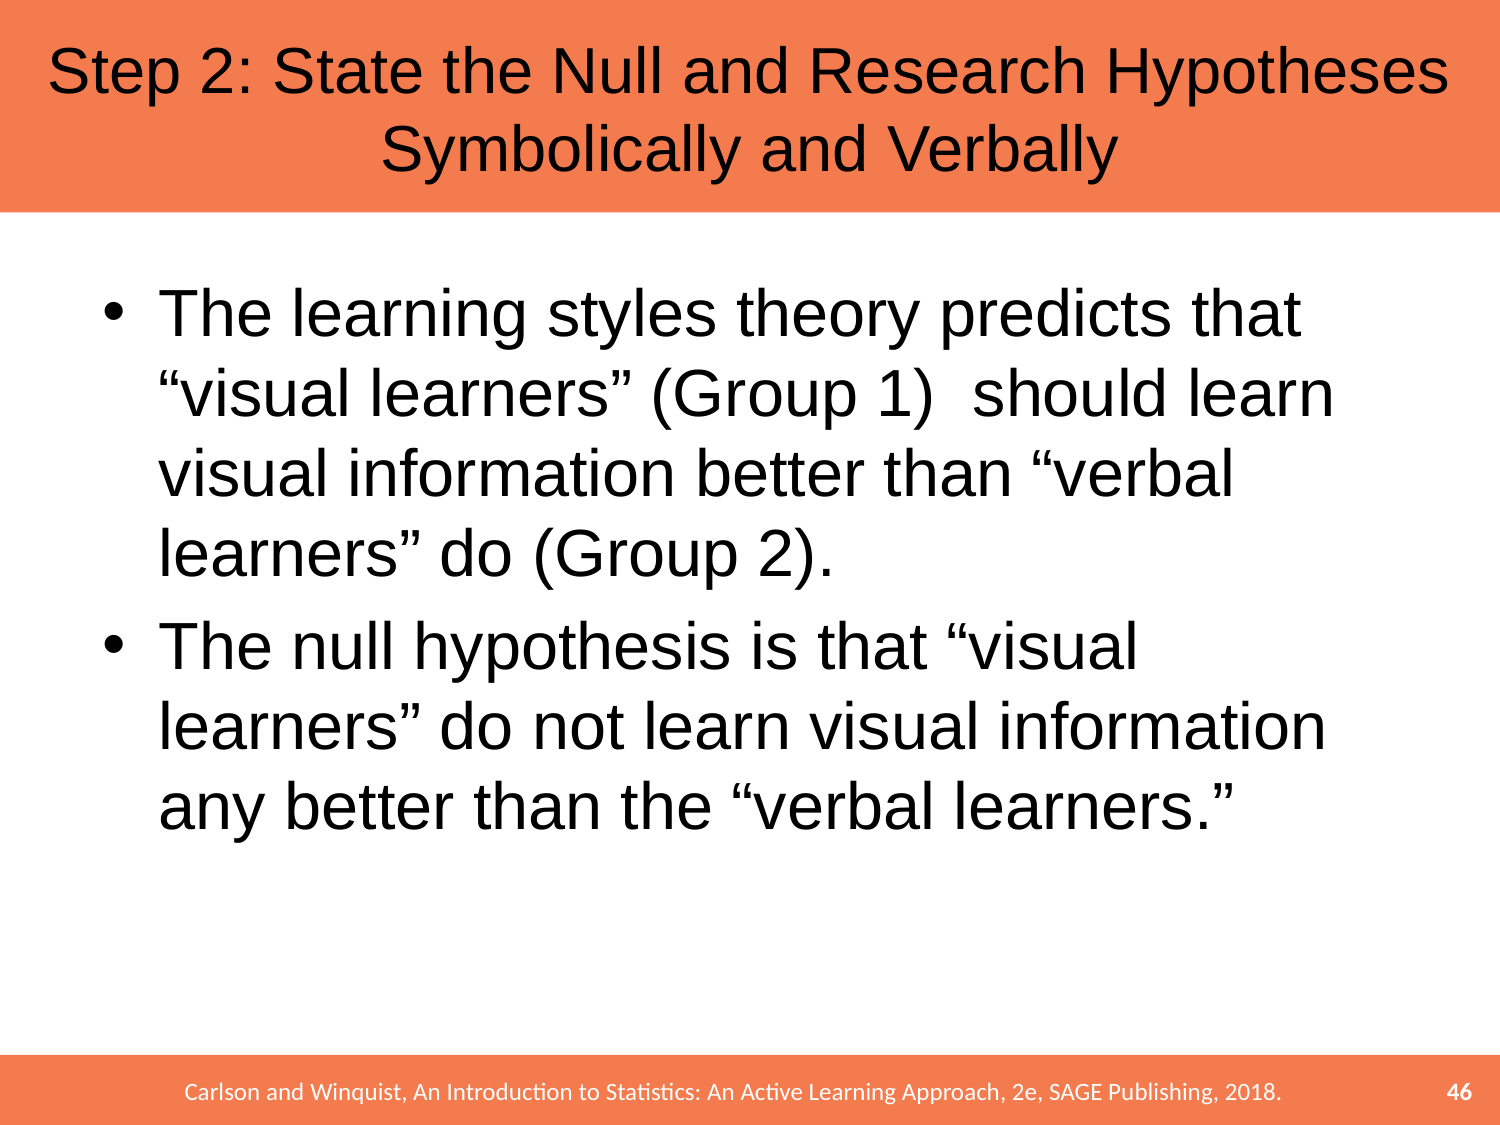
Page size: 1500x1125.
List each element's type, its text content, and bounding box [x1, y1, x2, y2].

list The learning styles theory predicts that “visual learners” (Group 1) should learn visual information better than “verbal learners” do (Group 2). The null hypothesis is that “visual learners” do not learn visual information any better than the “verbal learners.” [87, 262, 1425, 1005]
slide_number 46 [1387, 1060, 1488, 1120]
footer Carlson and Winquist, An Introduction to Statistics: An Active Learning Approach, 2e, SAGE Publishing, 2018. [150, 1060, 1325, 1121]
title Step 2: State the Null and Research Hypotheses Symbolically and Verbally [12, 18, 1488, 194]
